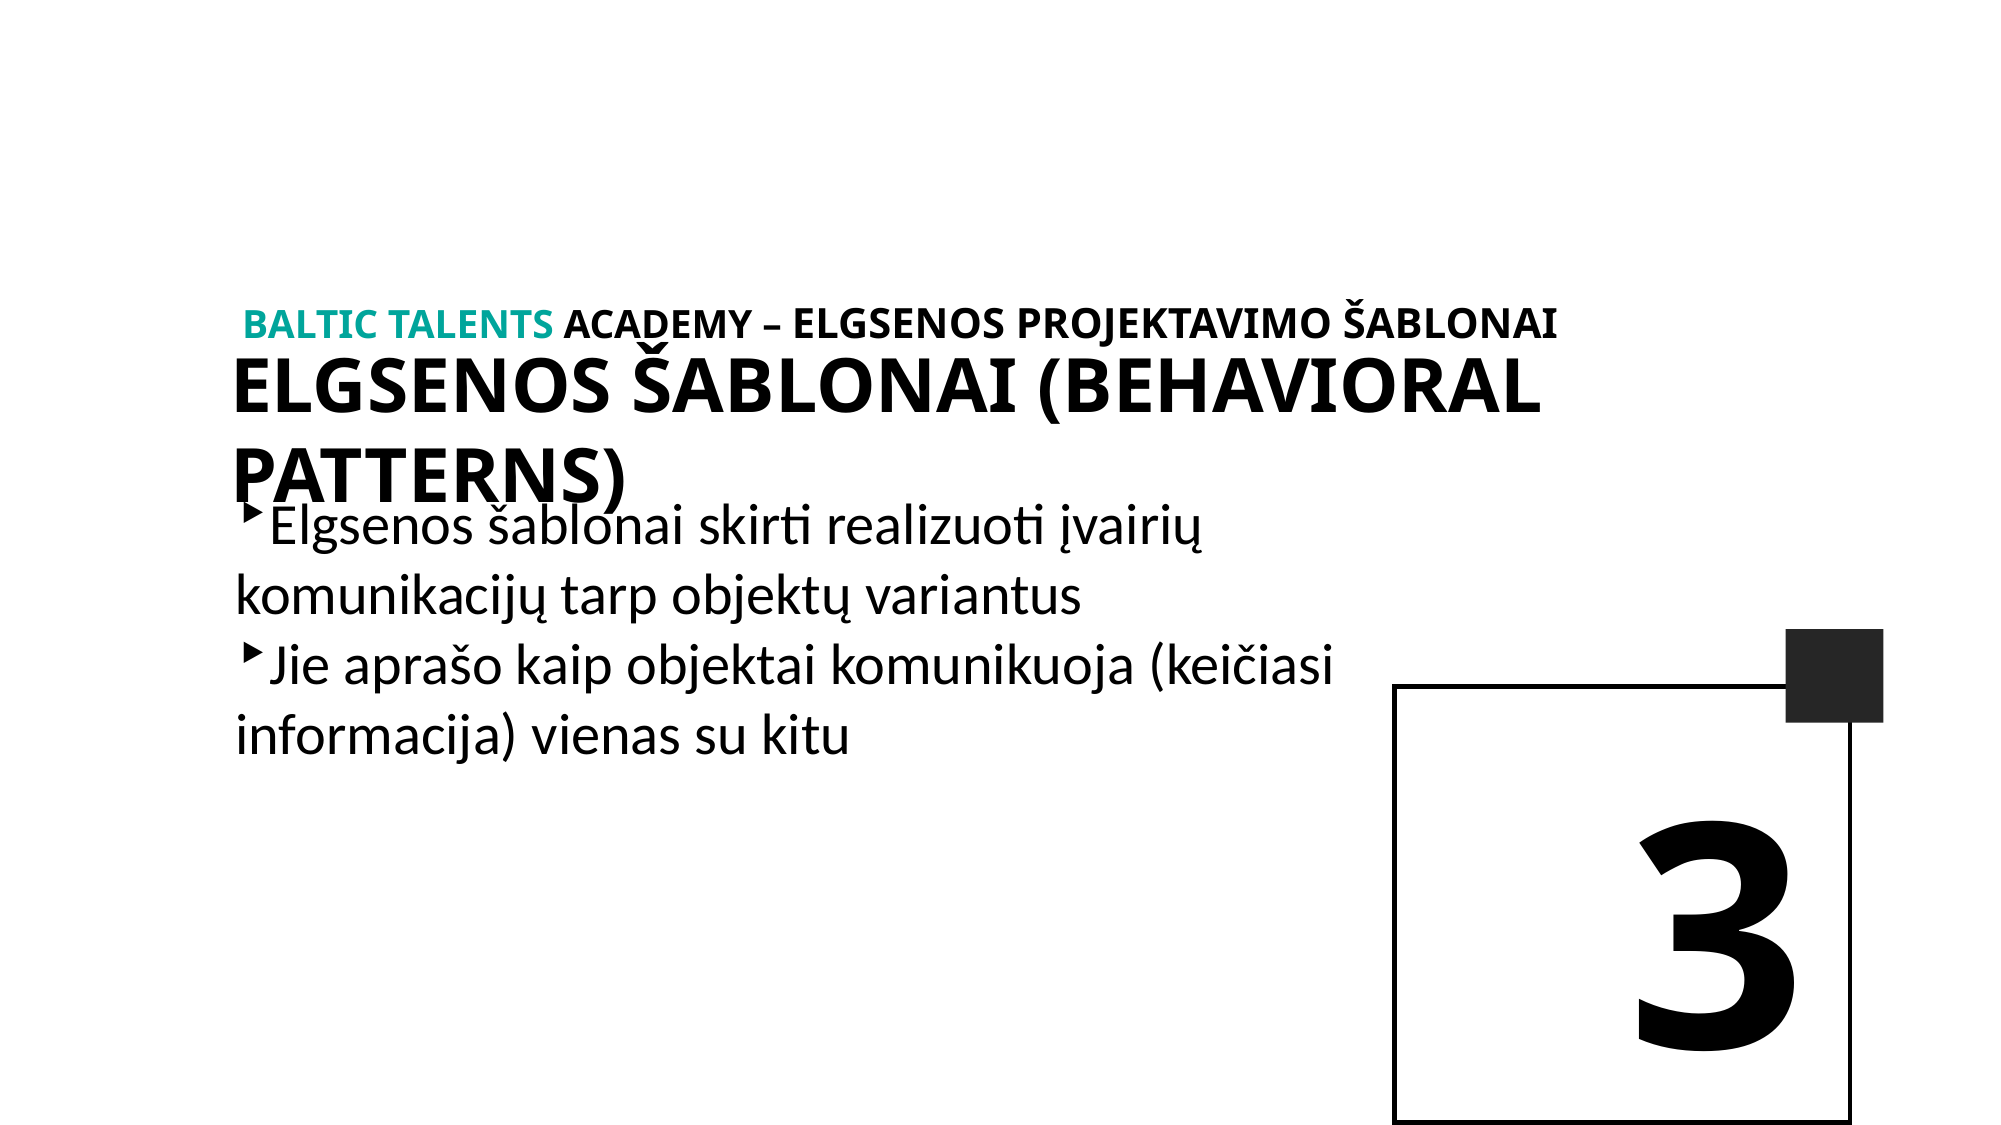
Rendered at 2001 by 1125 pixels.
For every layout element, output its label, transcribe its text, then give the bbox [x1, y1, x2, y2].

text_box Elgsenos šablonai skirti realizuoti įvairių komunikacijų tarp objektų variantus Jie aprašo kaip objektai komunikuoja (keičiasi informacija) vienas su kitu [225, 546, 1361, 771]
text_box BALTIc TALENTs AcADEMy – Elgsenos projektavimo šablonai [222, 286, 1703, 505]
text_box Elgsenos šablonai (Behavioral patterns) [209, 327, 1703, 546]
text_box 3 [1254, 729, 1817, 1125]
text_box [1393, 685, 1851, 1124]
text_box [1784, 628, 1884, 724]
